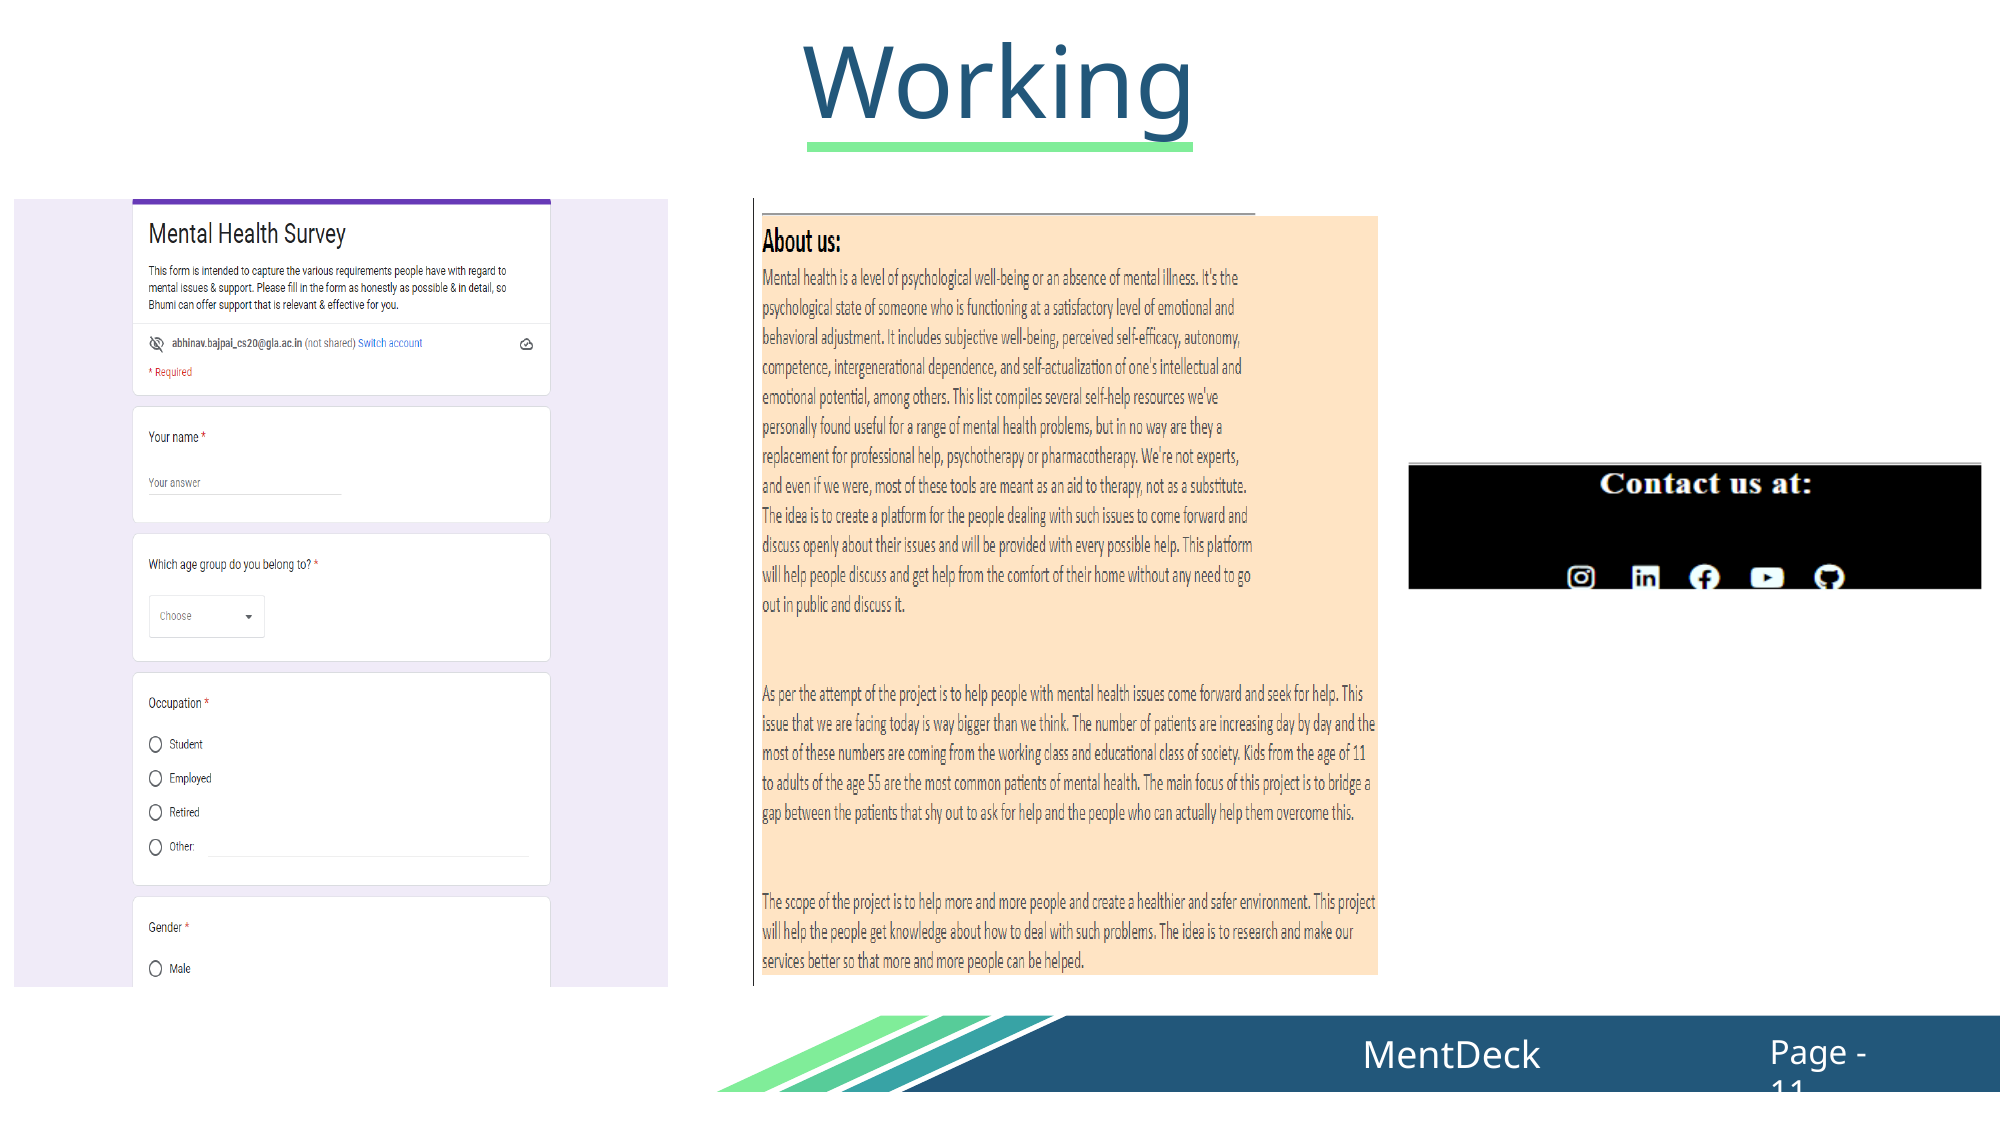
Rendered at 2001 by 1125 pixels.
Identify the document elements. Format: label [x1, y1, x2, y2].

picture [752, 198, 1378, 986]
picture [14, 199, 668, 987]
text_box [433, 10, 1567, 148]
picture [1408, 444, 1982, 647]
text_box [716, 1015, 2000, 1125]
